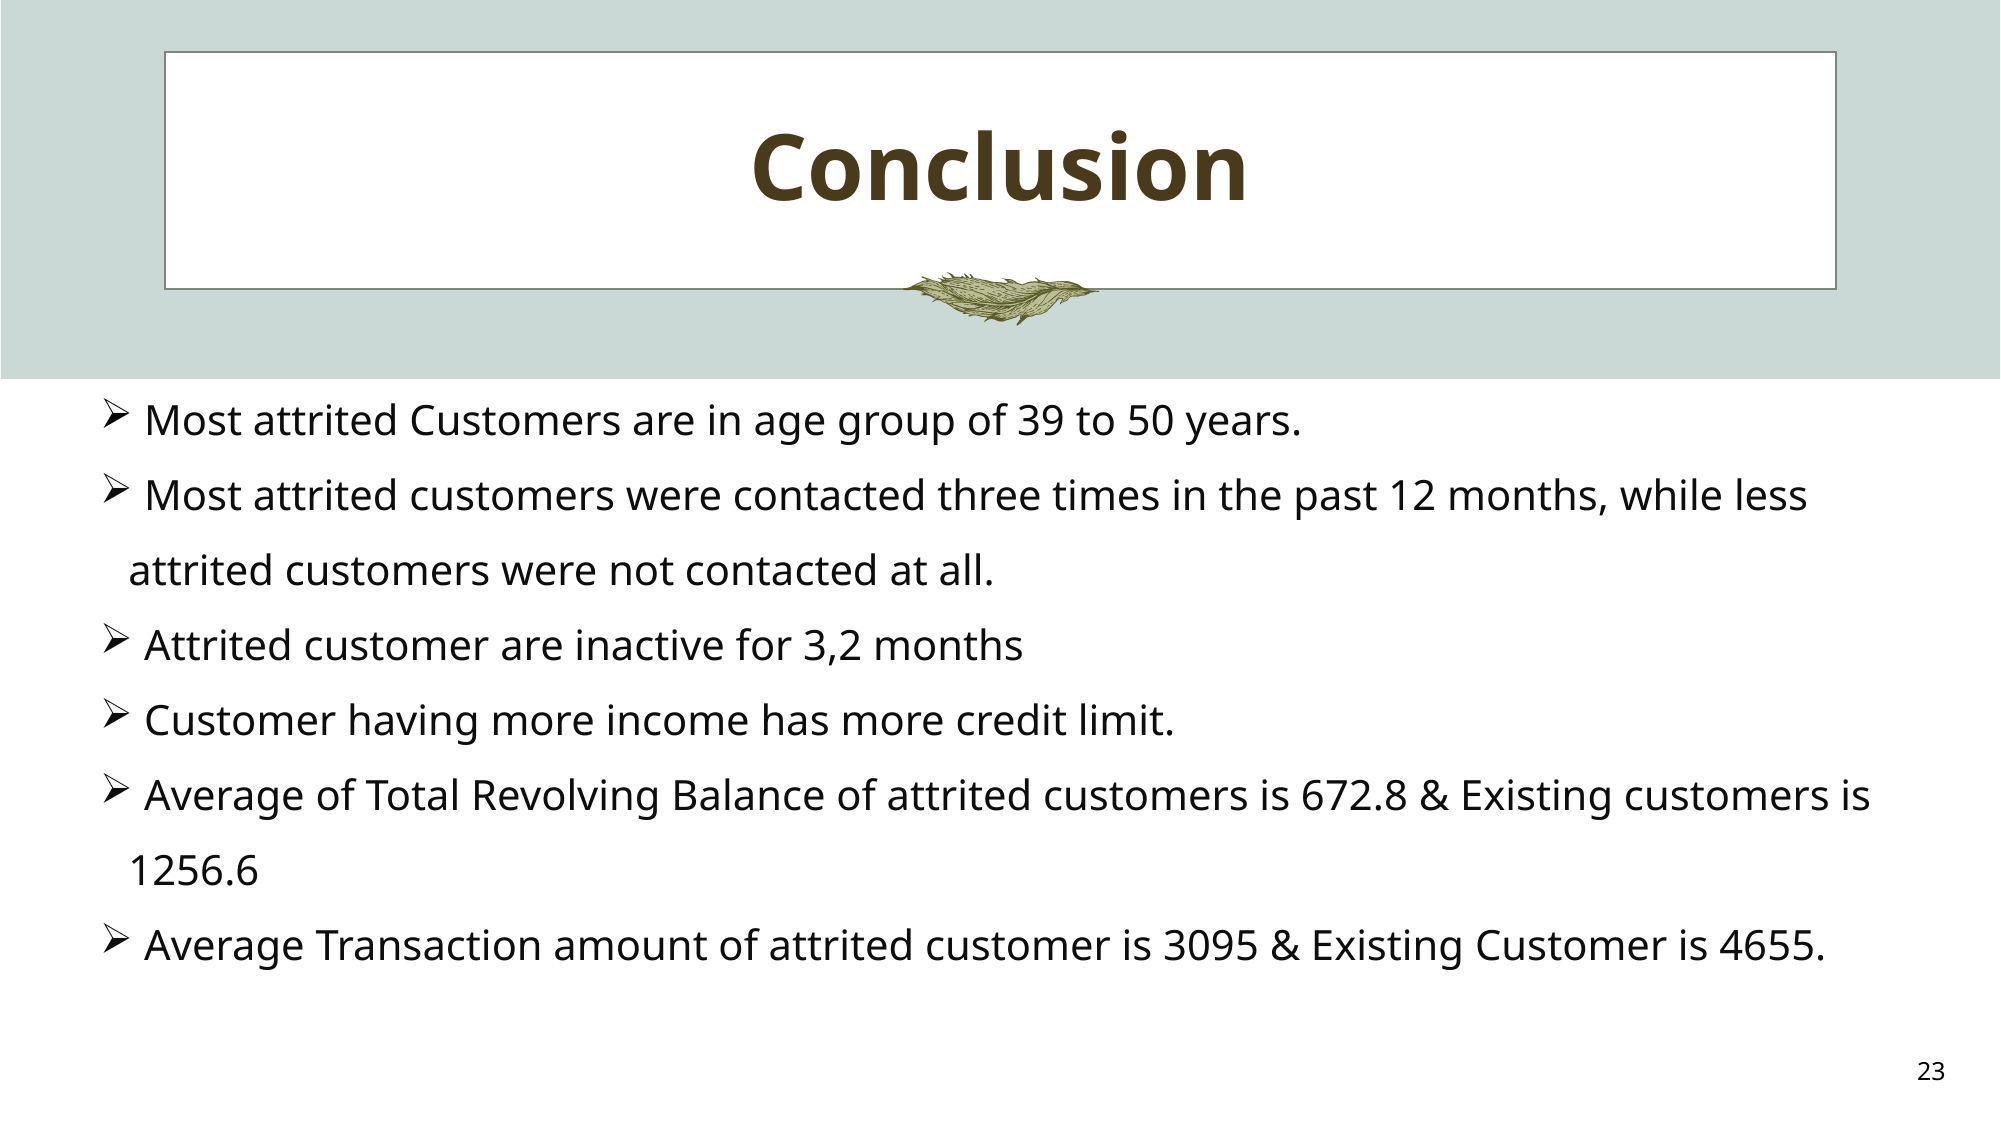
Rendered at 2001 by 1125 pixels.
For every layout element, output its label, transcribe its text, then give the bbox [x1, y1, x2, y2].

picture [901, 280, 1100, 326]
title Conclusion [62, 62, 1938, 280]
text_box Most attrited Customers are in age group of 39 to 50 years. Most attrited customers were contacted three times in the past 12 months, while less attrited customers were not contacted at all. Attrited customer are inactive for 3,2 months Customer having more income has more credit limit. Average of Total Revolving Balance of attrited customers is 672.8 & Existing customers is 1256.6 Average Transaction amount of attrited customer is 3095 & Existing Customer is 4655. [85, 361, 1961, 1125]
